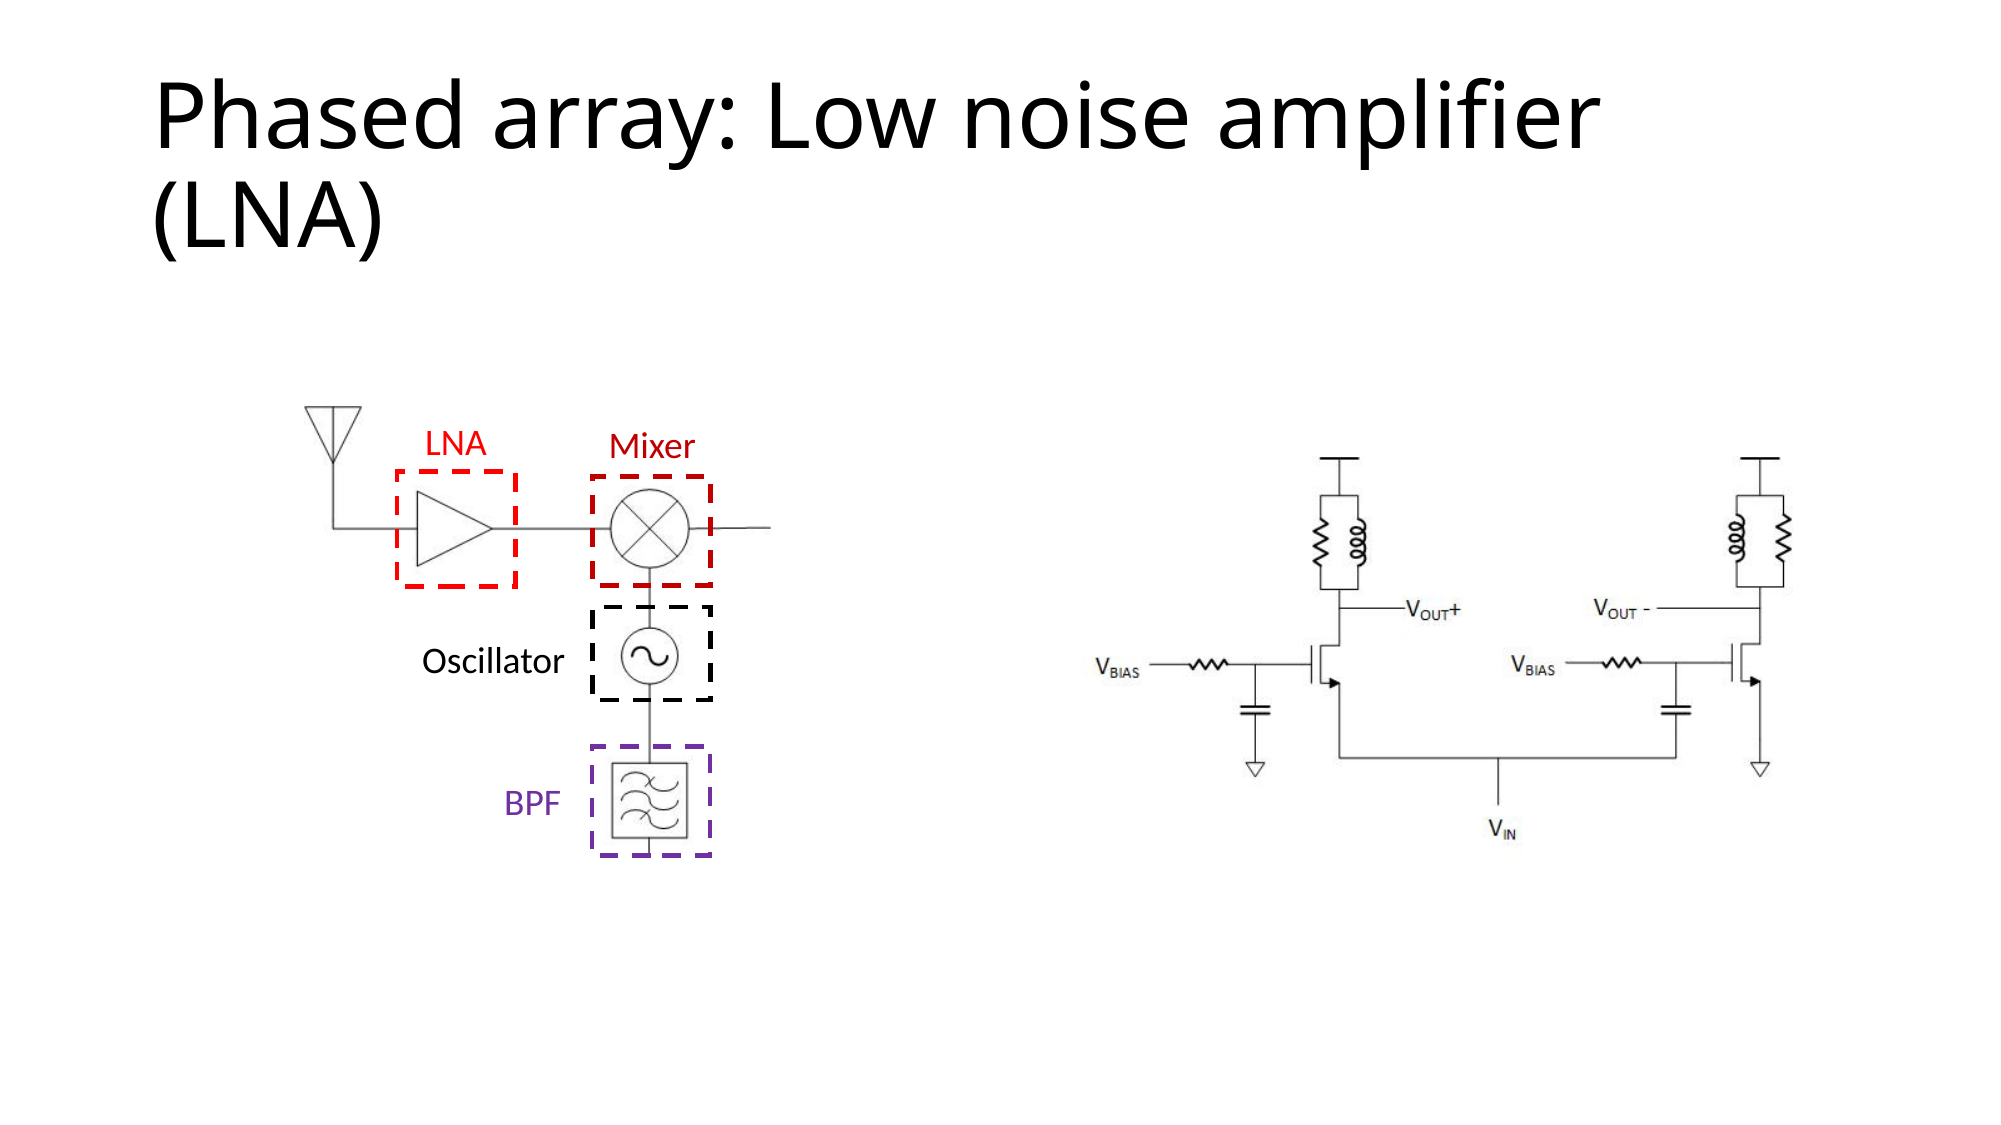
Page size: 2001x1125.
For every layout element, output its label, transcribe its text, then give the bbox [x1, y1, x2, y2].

title Phased array: Low noise amplifier (LNA) [137, 59, 1863, 278]
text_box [303, 405, 771, 856]
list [1082, 456, 1793, 856]
